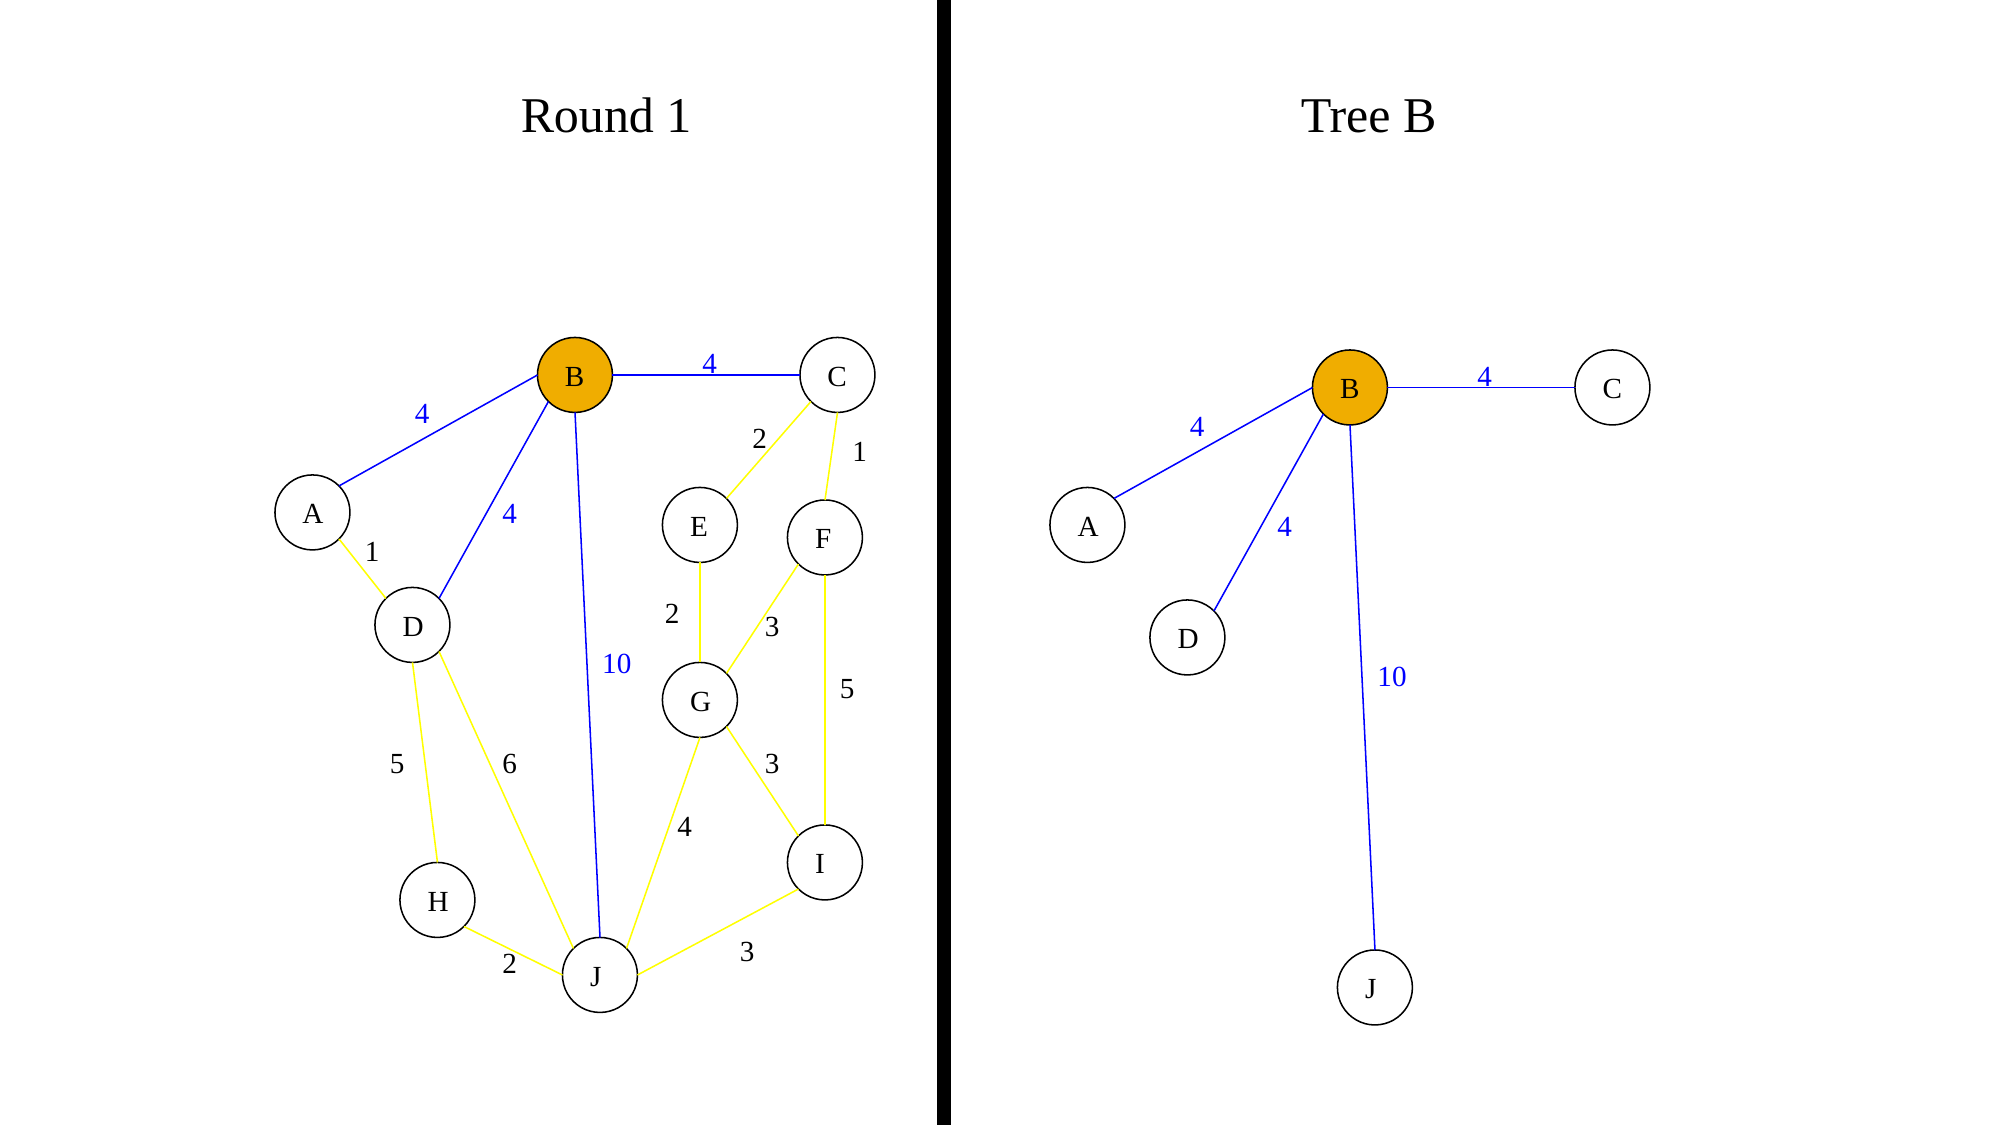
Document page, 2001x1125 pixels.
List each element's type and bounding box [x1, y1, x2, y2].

text_box [387, 74, 825, 150]
text_box [1149, 74, 1588, 150]
text_box [1049, 349, 1650, 1025]
text_box [274, 337, 883, 1013]
text_box [937, 0, 950, 1125]
